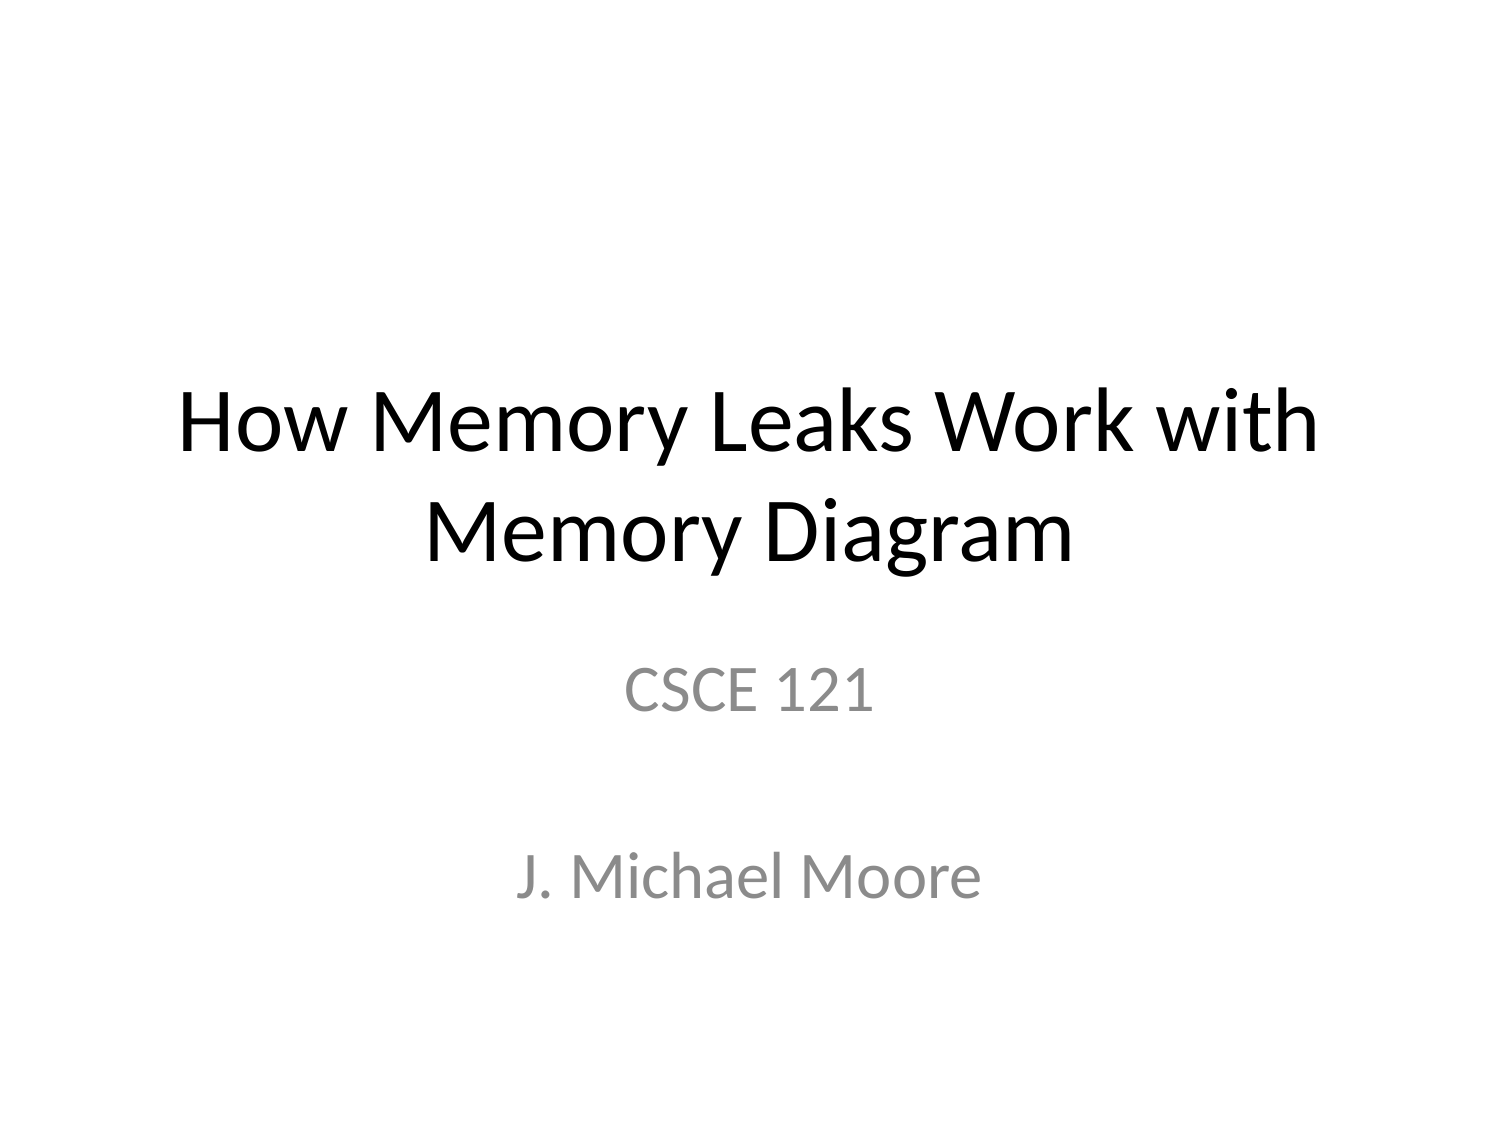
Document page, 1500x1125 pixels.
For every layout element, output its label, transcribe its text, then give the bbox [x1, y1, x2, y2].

title How Memory Leaks Work with Memory Diagram [112, 349, 1388, 591]
subtitle CSCE 121 J. Michael Moore [225, 637, 1275, 925]
